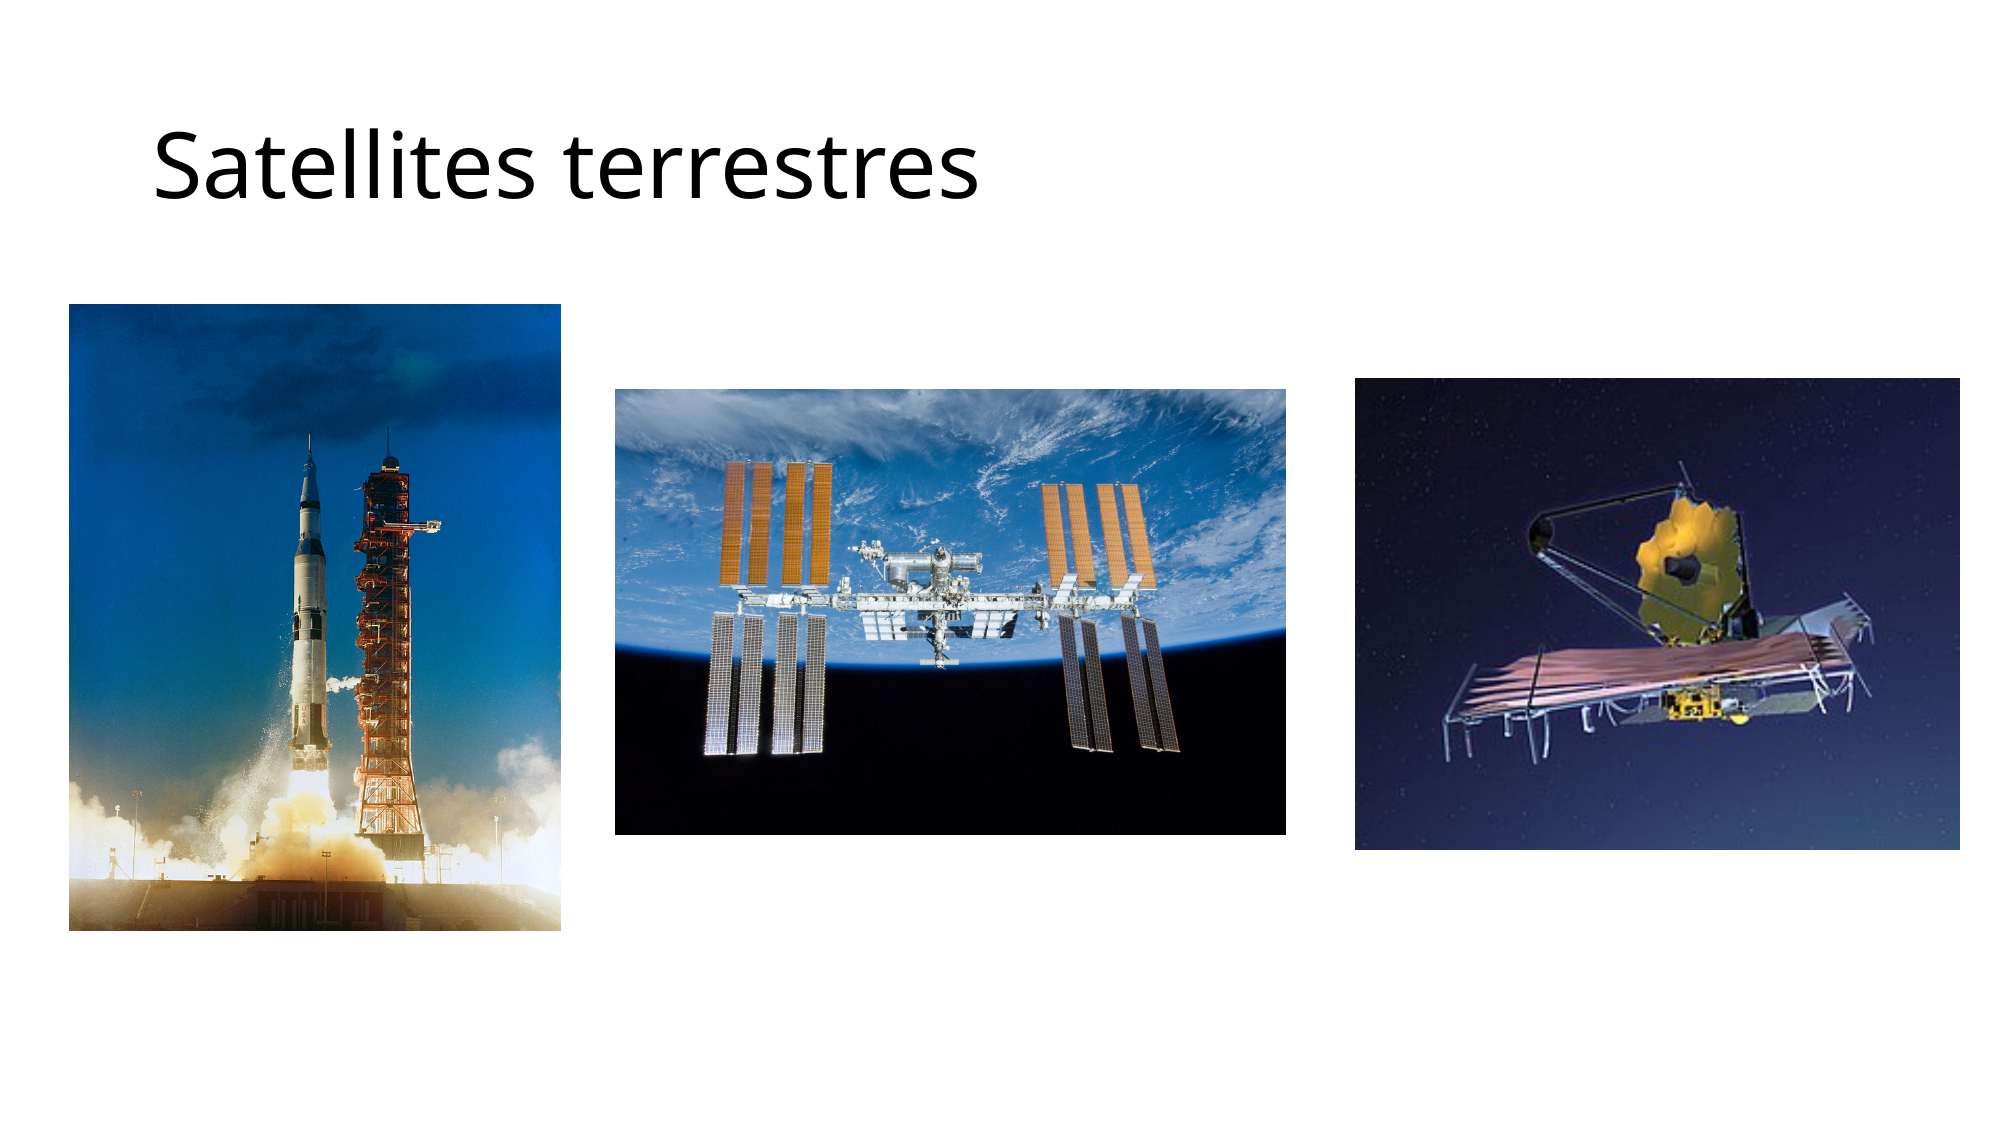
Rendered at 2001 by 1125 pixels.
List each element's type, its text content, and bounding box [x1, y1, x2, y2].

title Satellites terrestres [137, 59, 1863, 278]
picture [615, 389, 1286, 835]
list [69, 304, 561, 931]
picture [1355, 378, 1960, 850]
